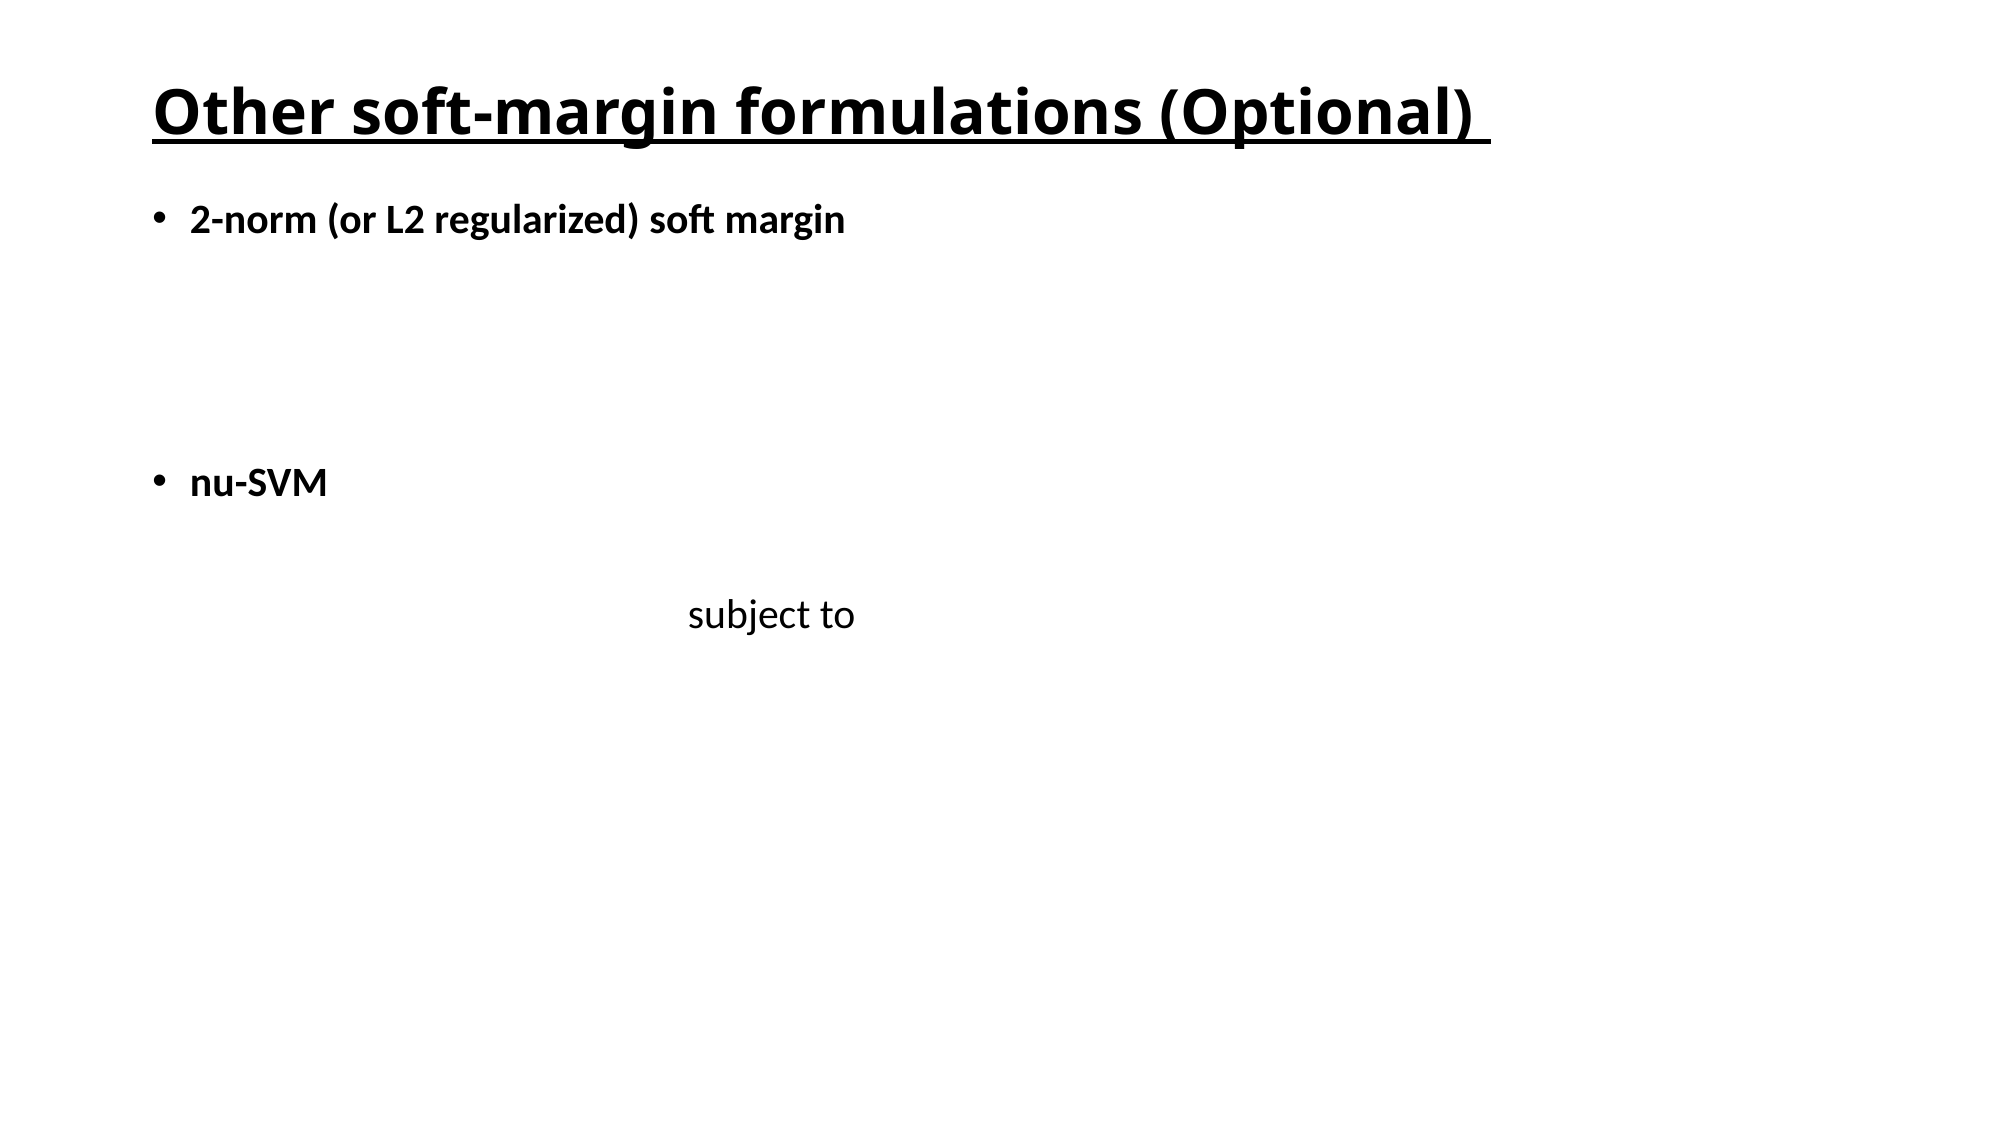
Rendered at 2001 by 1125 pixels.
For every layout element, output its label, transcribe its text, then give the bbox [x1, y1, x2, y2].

title Other soft-margin formulations (Optional) [137, 59, 1863, 169]
